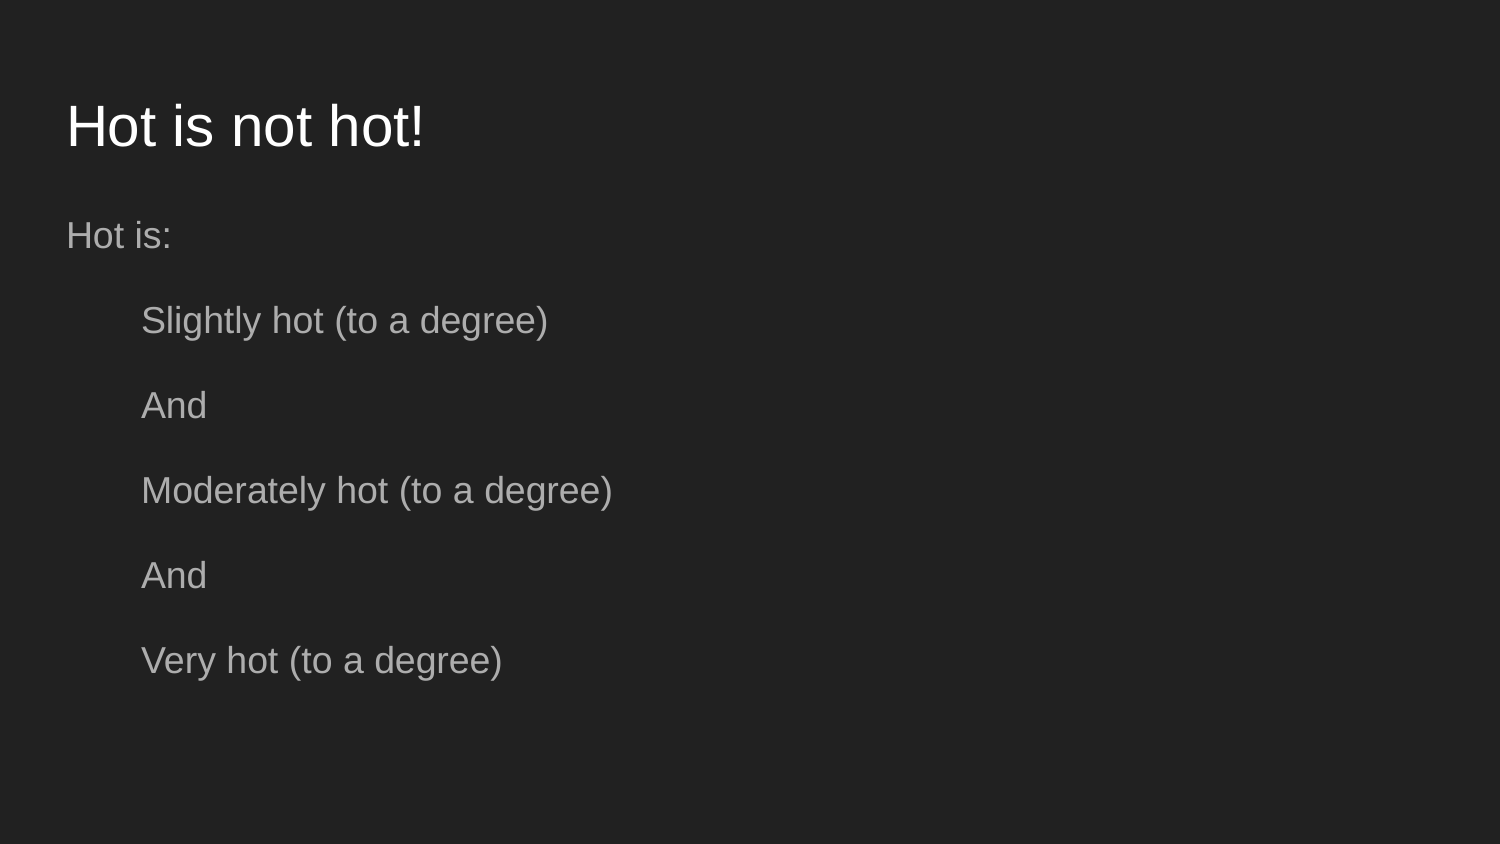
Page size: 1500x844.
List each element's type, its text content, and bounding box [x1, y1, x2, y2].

title Hot is not hot! [51, 72, 1449, 167]
list Hot is: Slightly hot (to a degree) And Moderately hot (to a degree) And Very hot (to a degree) [51, 189, 1449, 750]
